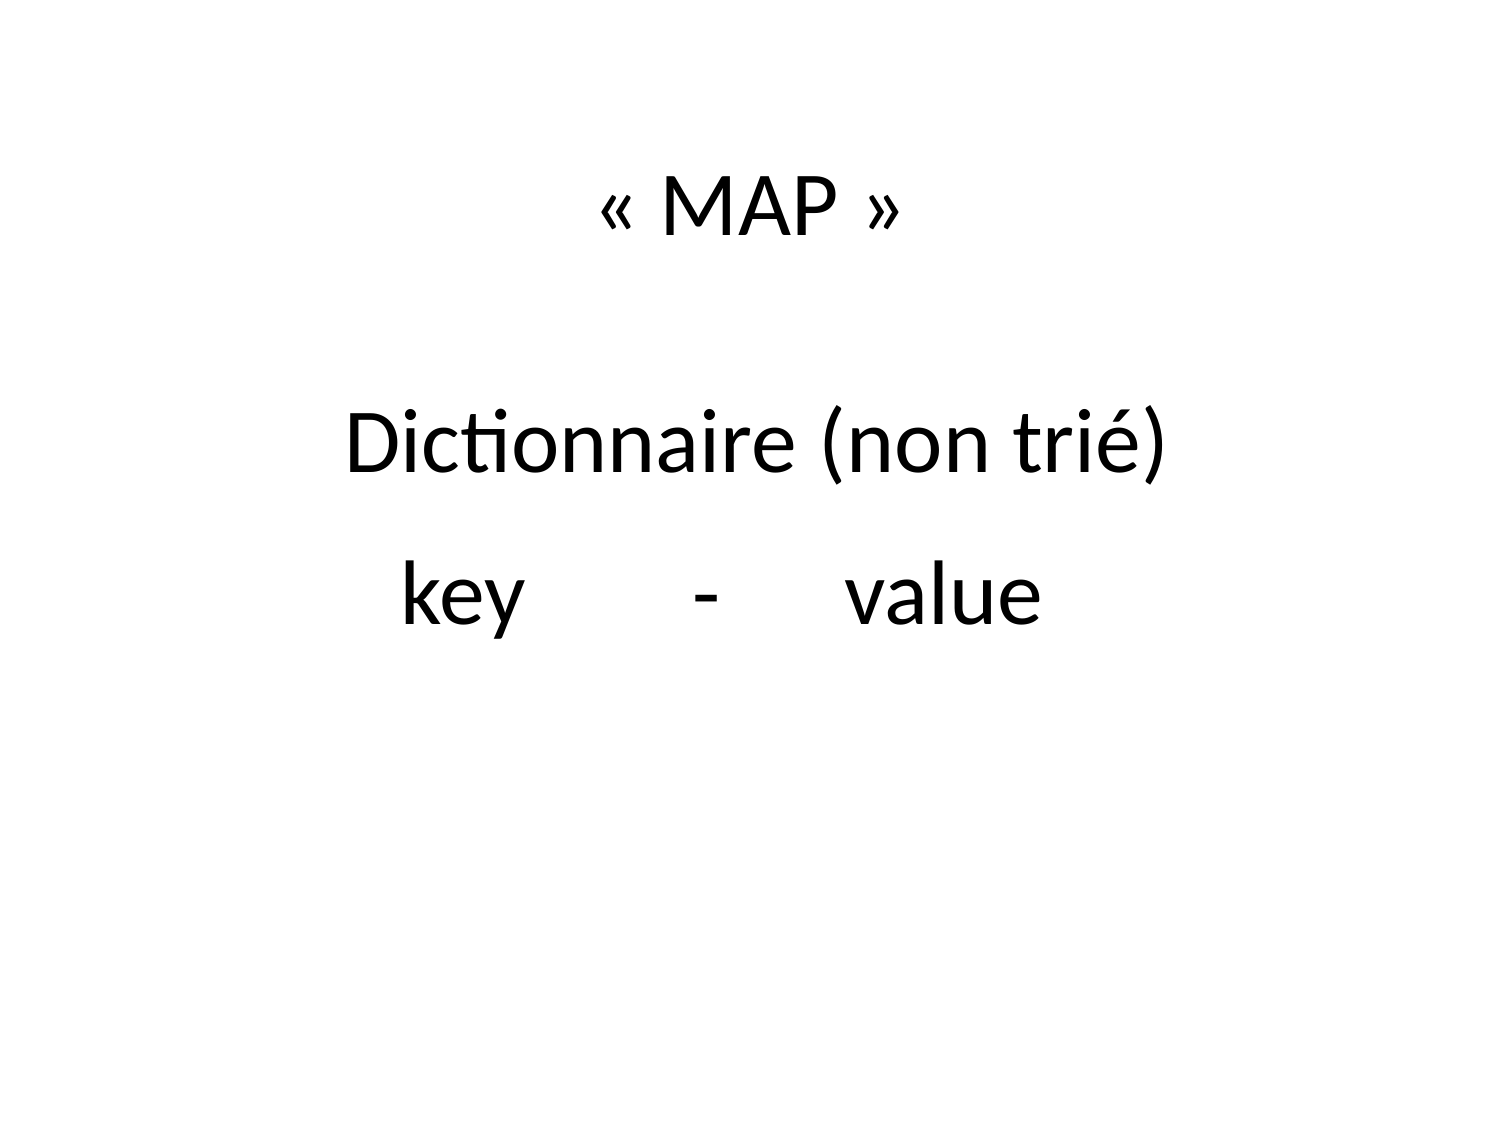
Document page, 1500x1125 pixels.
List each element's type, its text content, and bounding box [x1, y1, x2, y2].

text_box Dictionnaire (non trié) [329, 373, 1185, 499]
text_box key - value [365, 526, 1059, 651]
title « MAP » [112, 78, 1388, 320]
